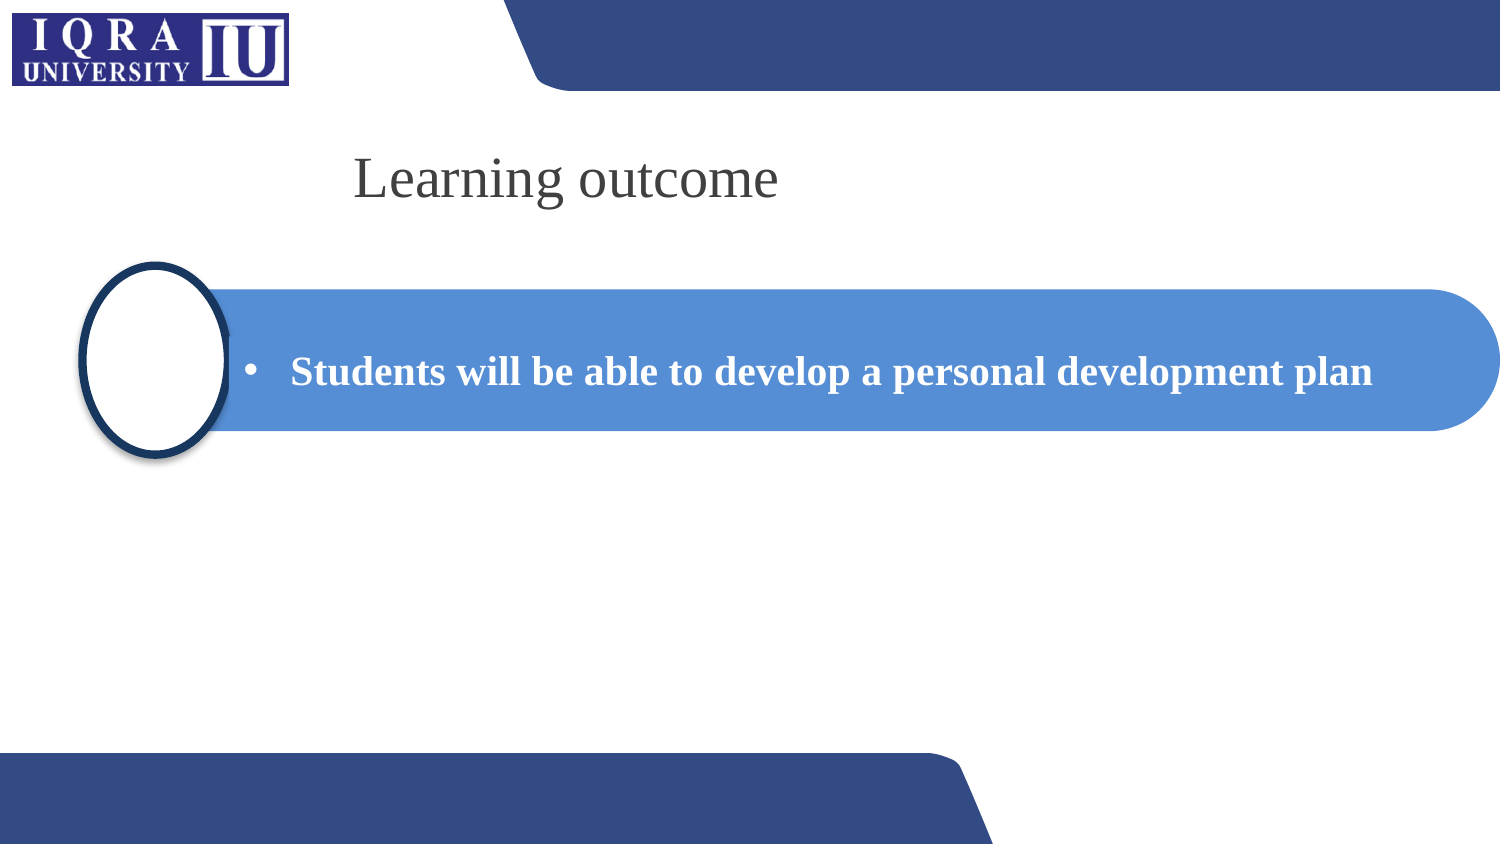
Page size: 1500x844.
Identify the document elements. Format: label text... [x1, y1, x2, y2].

text_box Learning outcome [277, 126, 857, 221]
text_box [82, 265, 1500, 455]
picture [12, 13, 290, 86]
